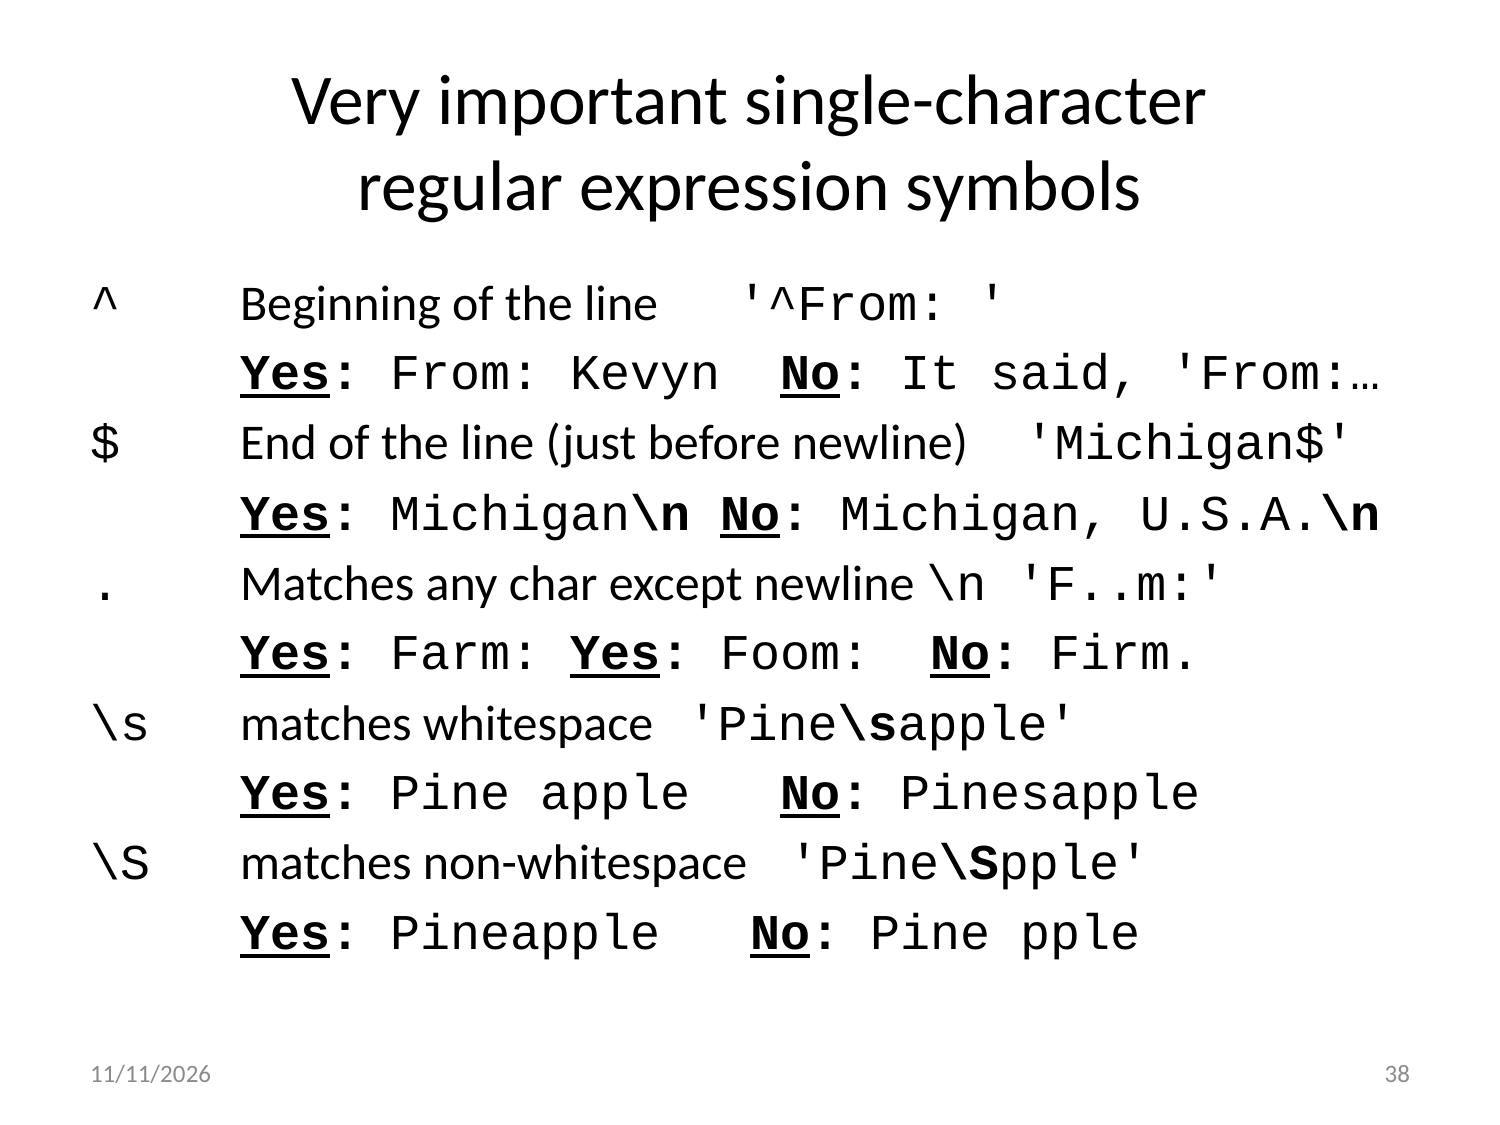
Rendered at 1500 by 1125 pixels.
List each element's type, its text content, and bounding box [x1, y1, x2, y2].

slide_number 38 [1074, 1042, 1425, 1103]
title Very important single-character regular expression symbols [75, 45, 1425, 233]
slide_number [75, 1042, 425, 1103]
list ^ Beginning of the line '^From: ' Yes: From: Kevyn No: It said, 'From:… $ End of the line (just before newline) 'Michigan$' Yes: Michigan\n No: Michigan, U.S.A.\n . Matches any char except newline \n 'F..m:' Yes: Farm: Yes: Foom: No: Firm. \s matches whitespace 'Pine\sapple' Yes: Pine apple No: Pinesapple \S matches non-whitespace 'Pine\Spple' Yes: Pineapple No: Pine pple [75, 262, 1500, 1005]
